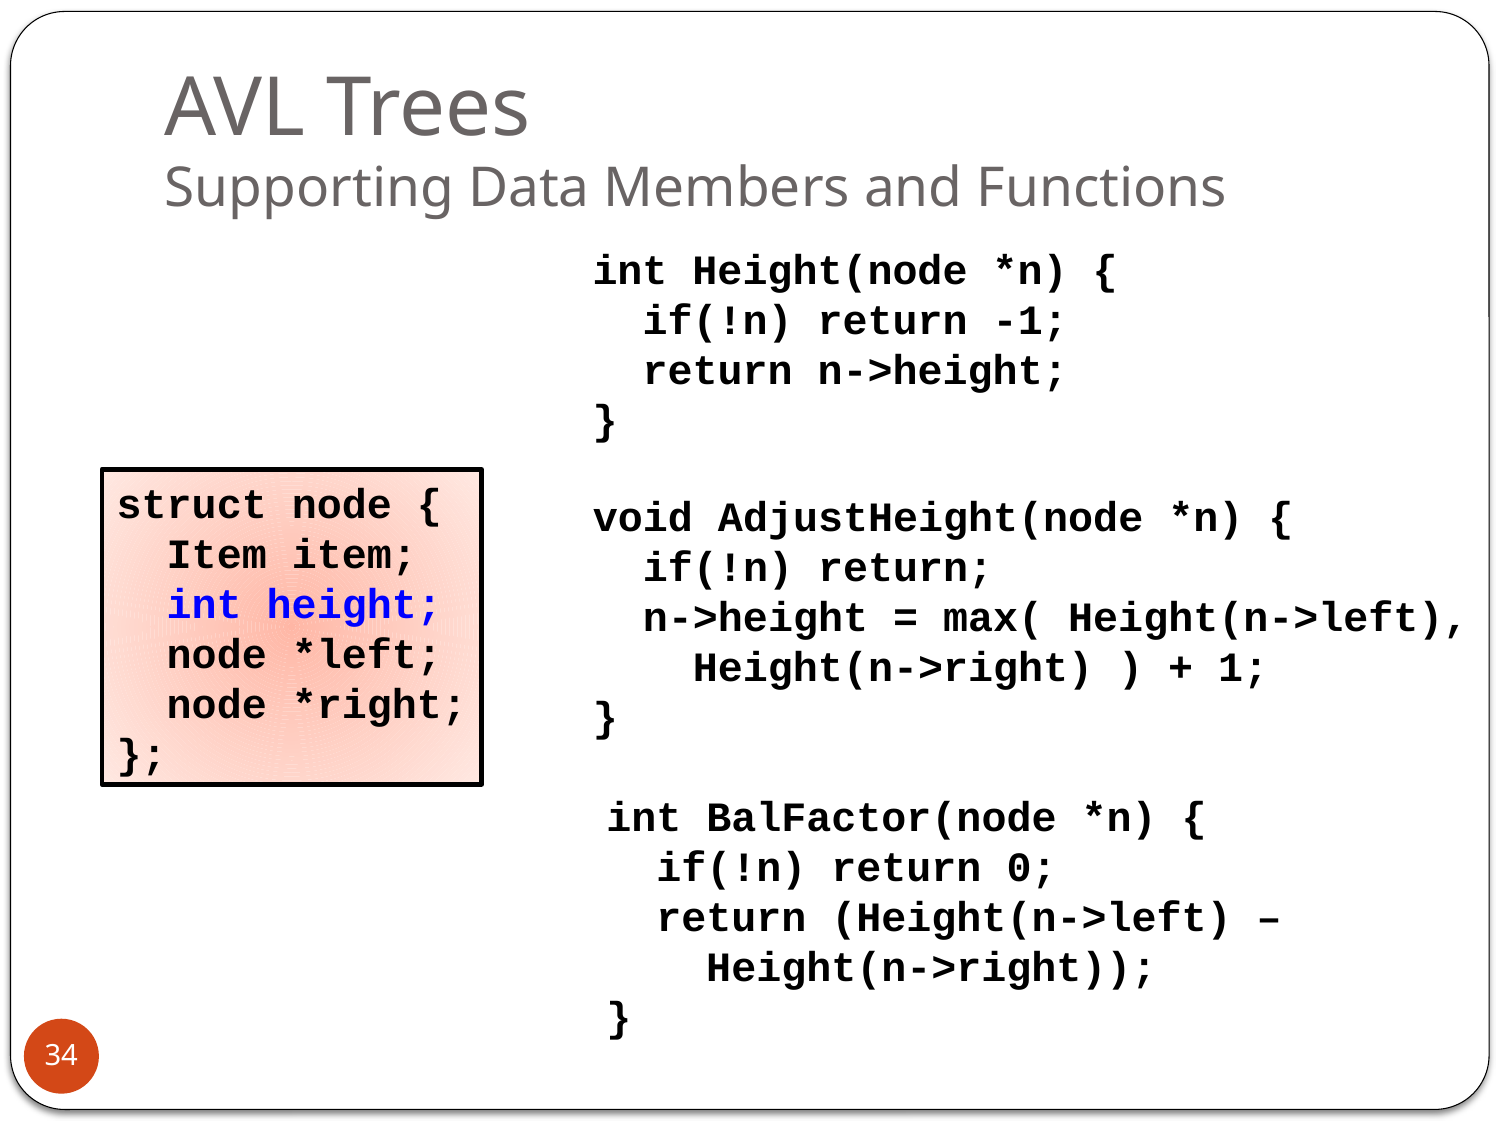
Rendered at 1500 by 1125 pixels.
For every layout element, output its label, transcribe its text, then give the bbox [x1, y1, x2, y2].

title AVL Trees Supporting Data Members and Functions [150, 45, 1425, 233]
text_box struct node { Item item; int height; node *left; node *right; }; [101, 469, 482, 785]
list [150, 237, 1425, 988]
text_box int Height(node *n) { if(!n) return -1; return n->height; } [577, 235, 1133, 451]
text_box void AdjustHeight(node *n) { if(!n) return; n->height = max( Height(n->left), Height(n->right) ) + 1; } [578, 482, 1483, 748]
slide_number 34 [23, 1018, 99, 1094]
text_box int BalFactor(node *n) { if(!n) return 0; return (Height(n->left) – Height(n->right)); } [591, 782, 1297, 1048]
